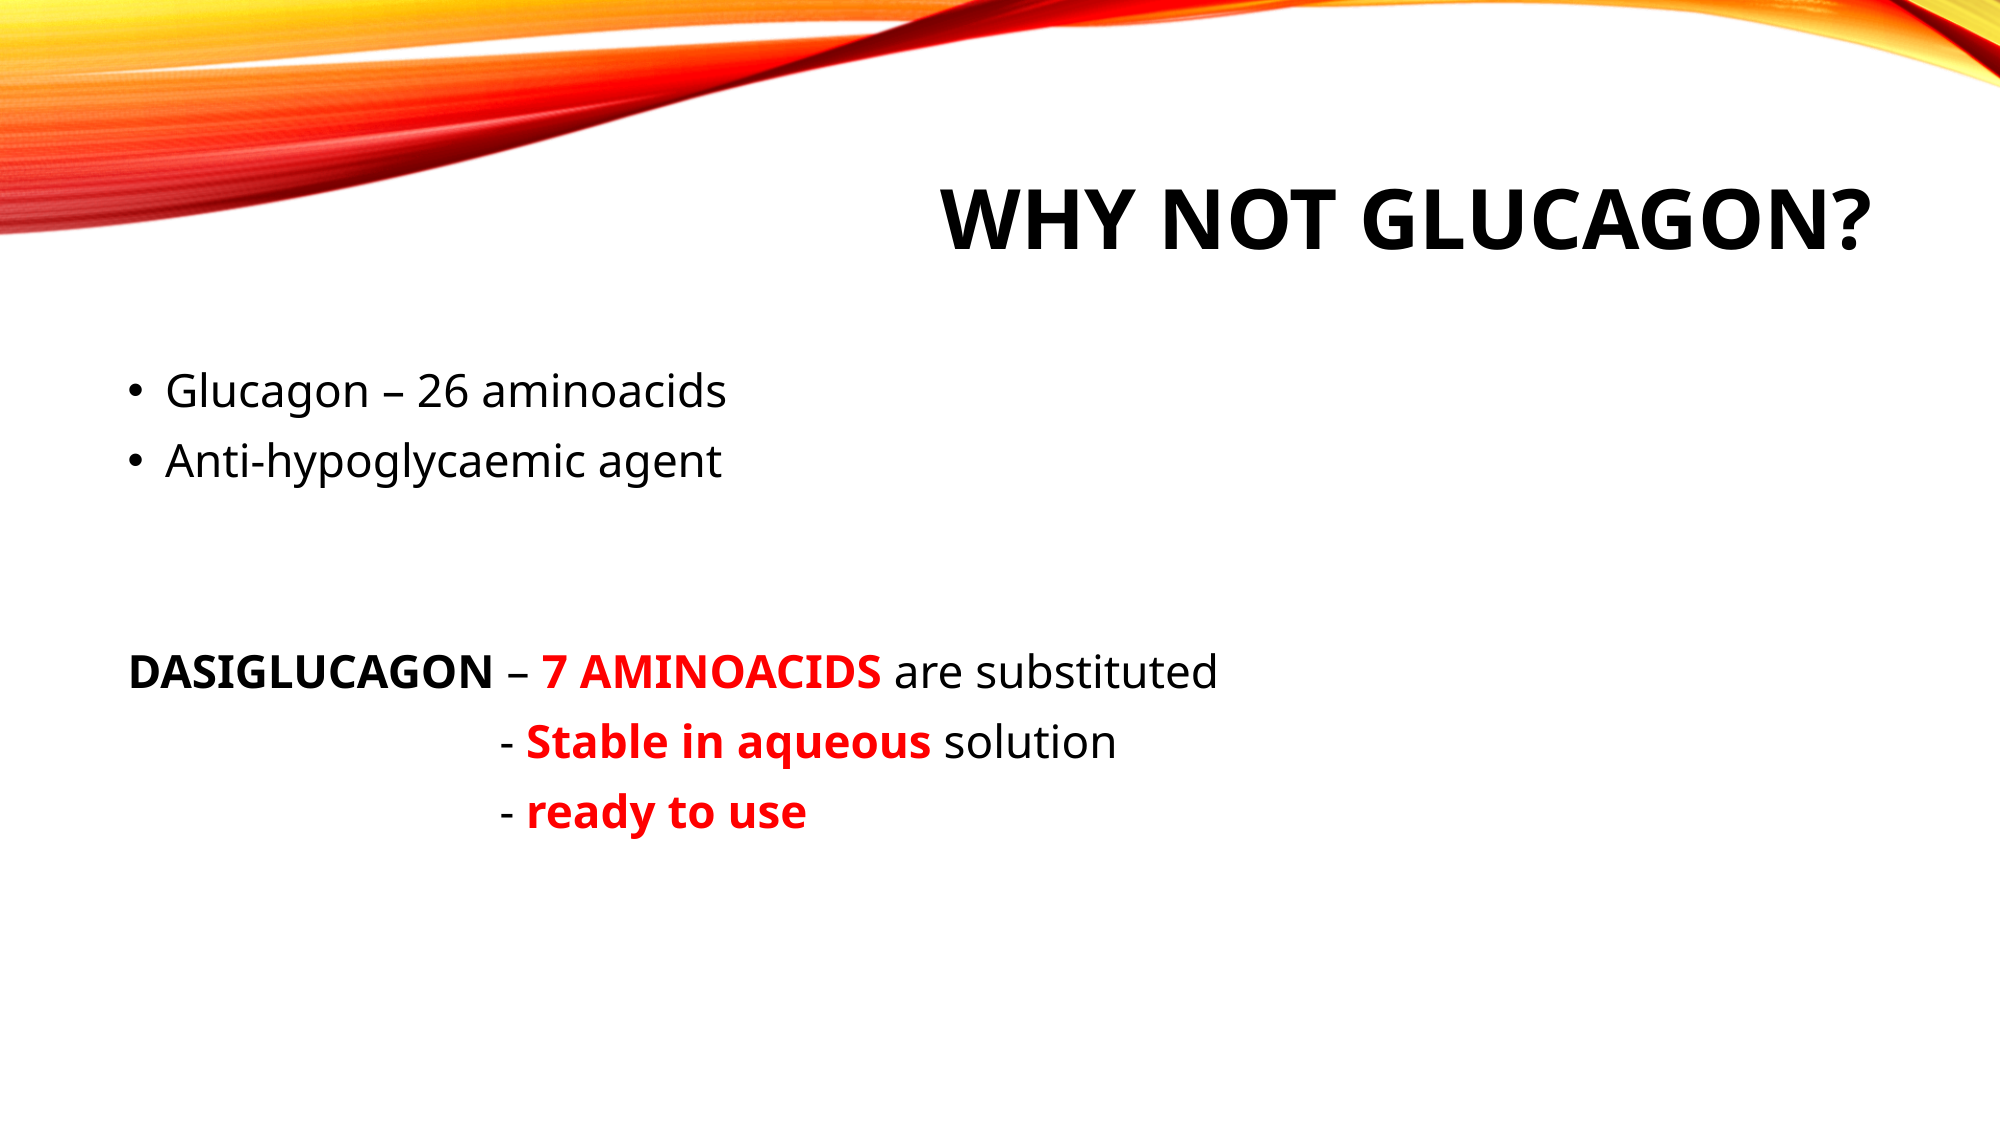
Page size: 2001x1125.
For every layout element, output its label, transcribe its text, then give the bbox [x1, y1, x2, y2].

picture [0, 0, 2000, 237]
list Glucagon – 26 aminoacids Anti-hypoglycaemic agent DASIGLUCAGON – 7 AMINOACIDS are substituted - Stable in aqueous solution - ready to use [112, 360, 1888, 1021]
title WHY NOT GLUCAGON? [474, 116, 1888, 329]
